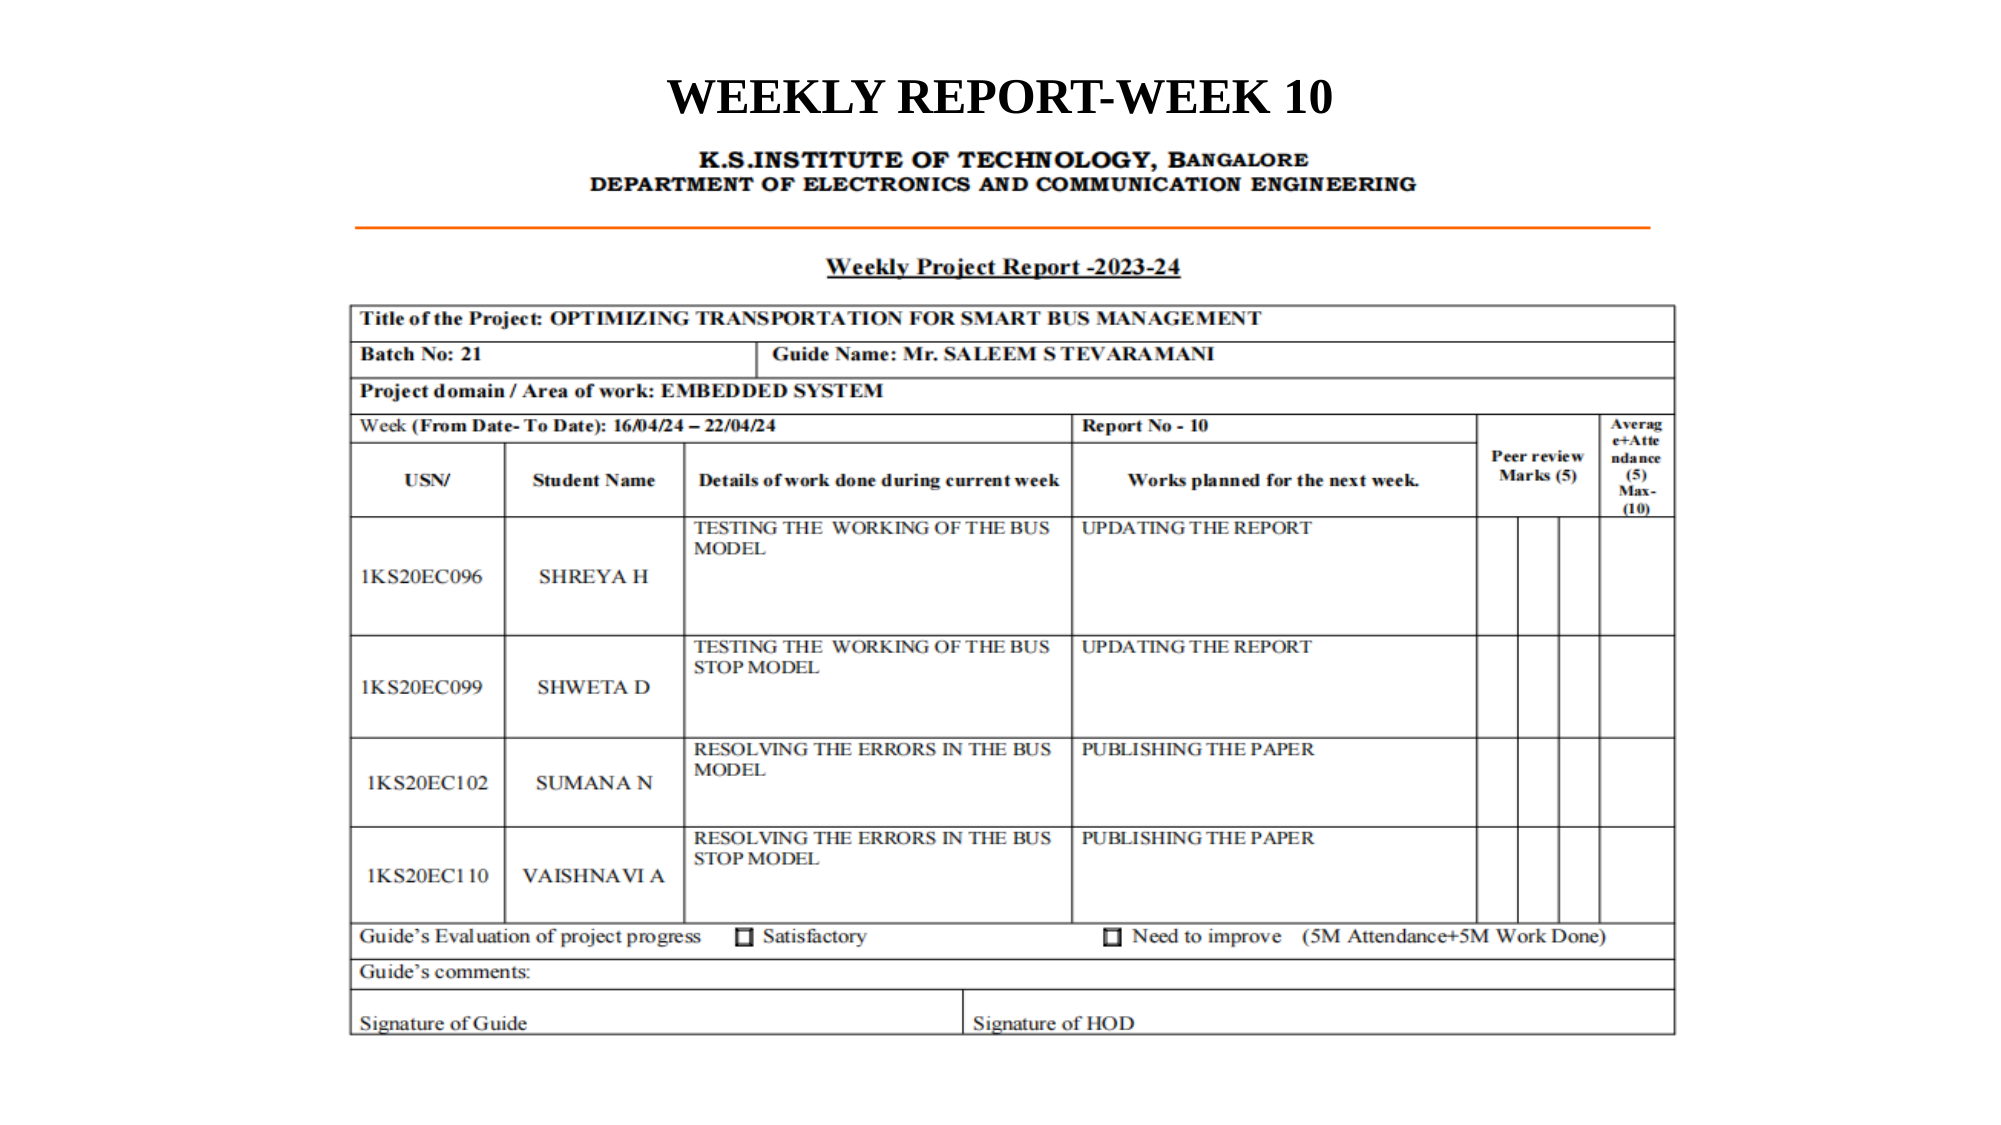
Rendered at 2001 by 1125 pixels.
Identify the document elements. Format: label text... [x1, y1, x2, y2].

picture [274, 131, 1726, 1067]
title WEEKLY REPORT-WEEK 10 [99, 0, 1900, 188]
